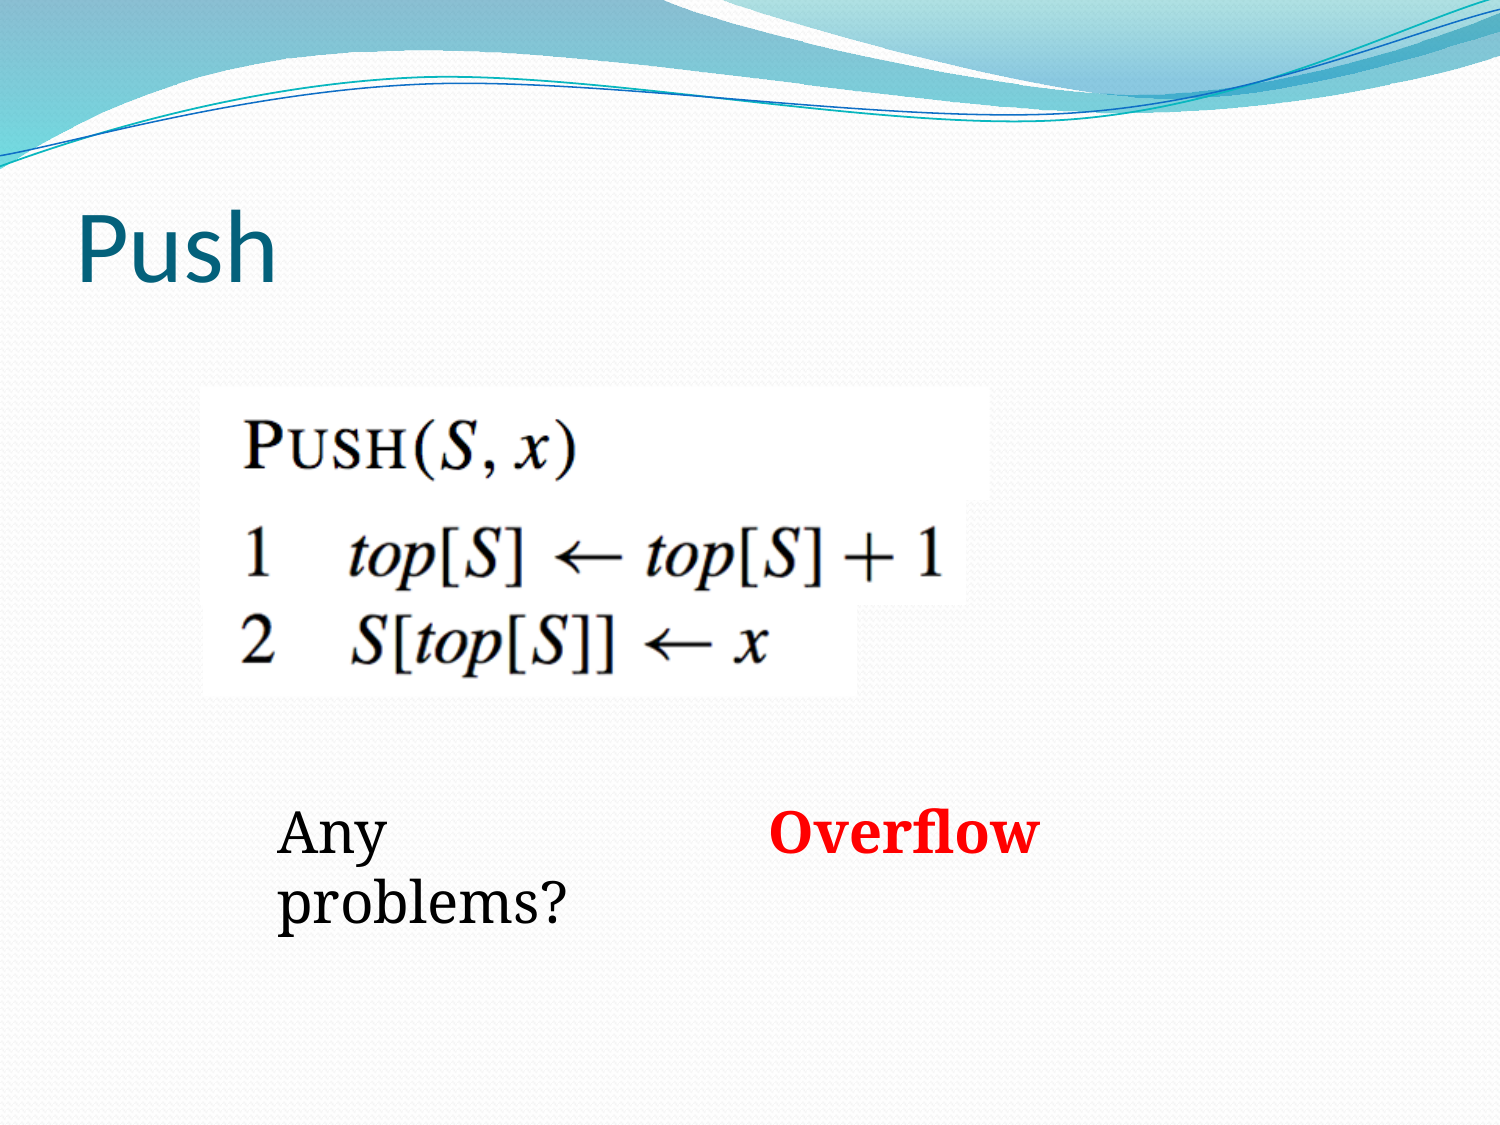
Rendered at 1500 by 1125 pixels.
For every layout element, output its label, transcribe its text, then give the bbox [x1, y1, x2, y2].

text_box Overflow [753, 787, 1179, 873]
text_box Any problems? [262, 787, 688, 943]
picture [199, 387, 990, 697]
title Push [75, 115, 1425, 303]
